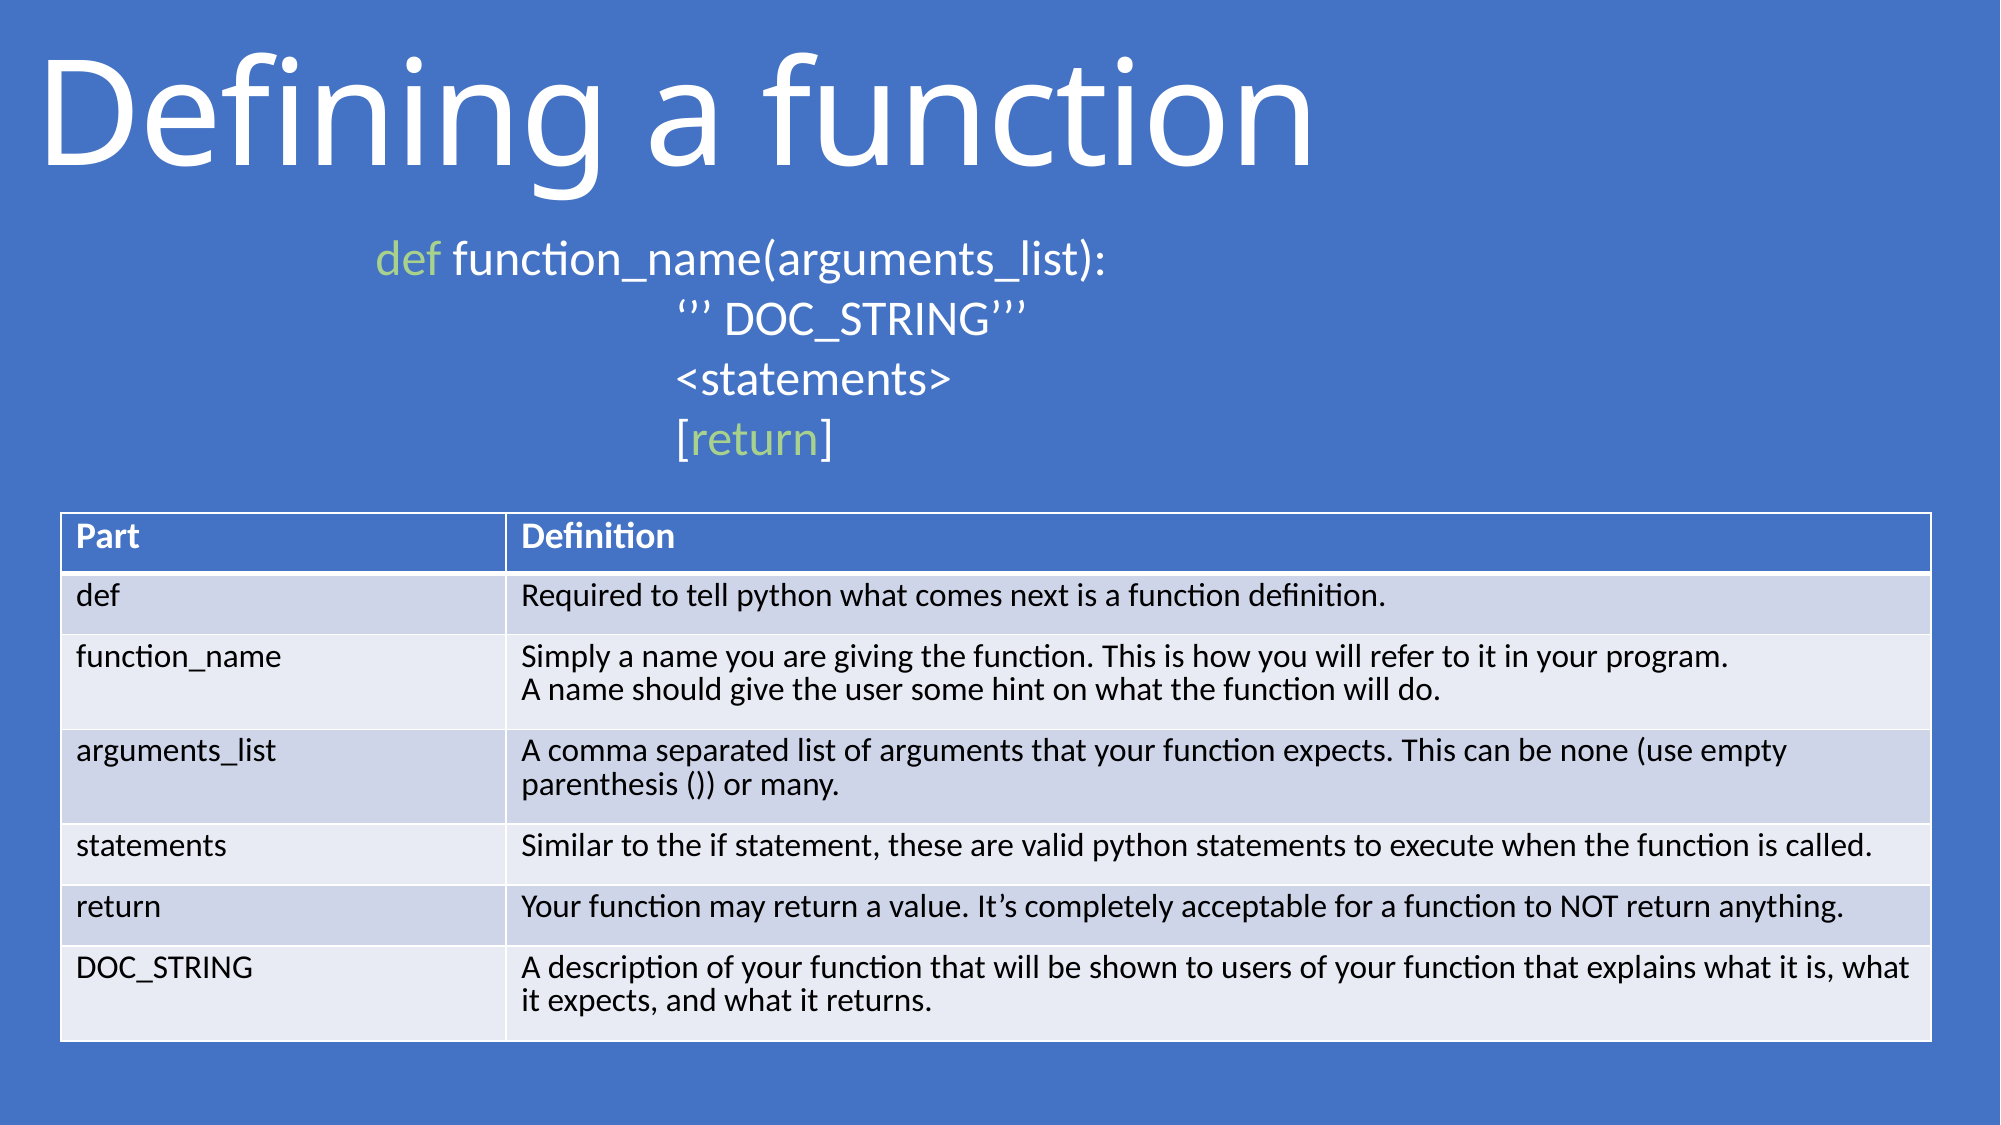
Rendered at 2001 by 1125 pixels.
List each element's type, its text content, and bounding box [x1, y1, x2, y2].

table_cell Required to tell python what comes next is a function definition. [507, 576, 1930, 634]
table_header Definition [507, 514, 1930, 571]
table_cell DOC_STRING [62, 947, 505, 1040]
table_cell A description of your function that will be shown to users of your function that explains what it is, what it expects, and what it returns. [507, 947, 1930, 1040]
text_box def function_name(arguments_list): ‘’’ DOC_STRING’’’ <statements> [return] [360, 218, 1361, 474]
table_cell Similar to the if statement, these are valid python statements to execute when the function is called. [507, 825, 1930, 884]
table_cell Simply a name you are giving the function. This is how you will refer to it in your program. A name should give the user some hint on what the function will do. [507, 635, 1930, 729]
table_cell A comma separated list of arguments that your function expects. This can be none (use empty parenthesis ()) or many. [507, 730, 1930, 823]
table_header Part [62, 514, 505, 571]
title Defining a function [19, 23, 1931, 214]
table_cell return [62, 886, 505, 945]
table_cell function_name [62, 635, 505, 729]
table_cell def [62, 576, 505, 634]
table_cell arguments_list [62, 730, 505, 823]
table_cell statements [62, 825, 505, 884]
table_cell Your function may return a value. It’s completely acceptable for a function to NOT return anything. [507, 886, 1930, 945]
